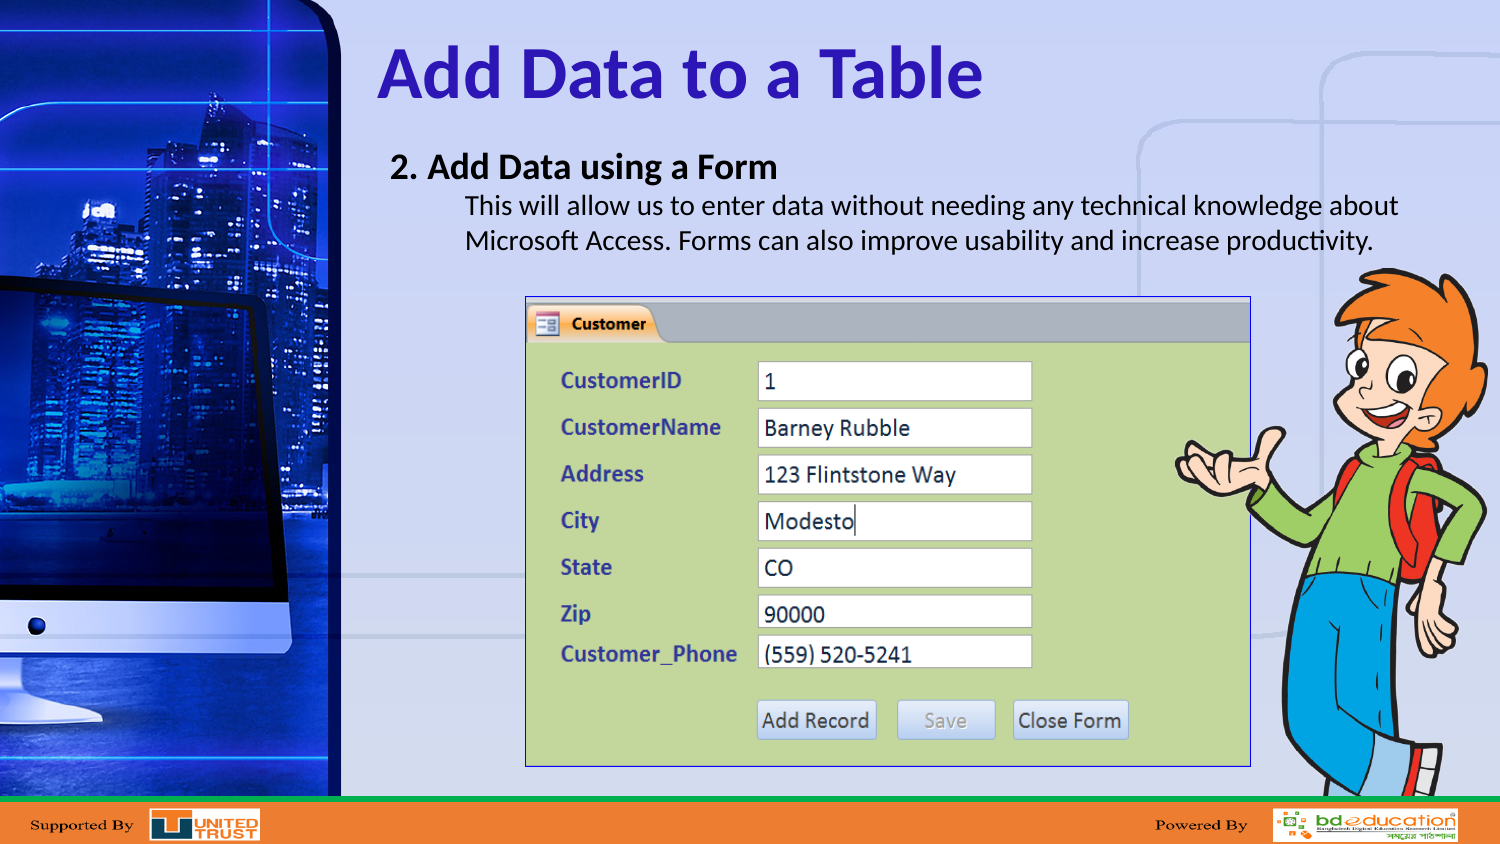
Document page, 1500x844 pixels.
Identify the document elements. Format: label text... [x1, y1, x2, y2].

title Add Data to a Table [362, 9, 1500, 128]
picture [0, 0, 1500, 844]
text_box 2. Add Data using a Form This will allow us to enter data without needing any technical knowledge about Microsoft Access. Forms can also improve usability and increase productivity. [374, 134, 1425, 264]
